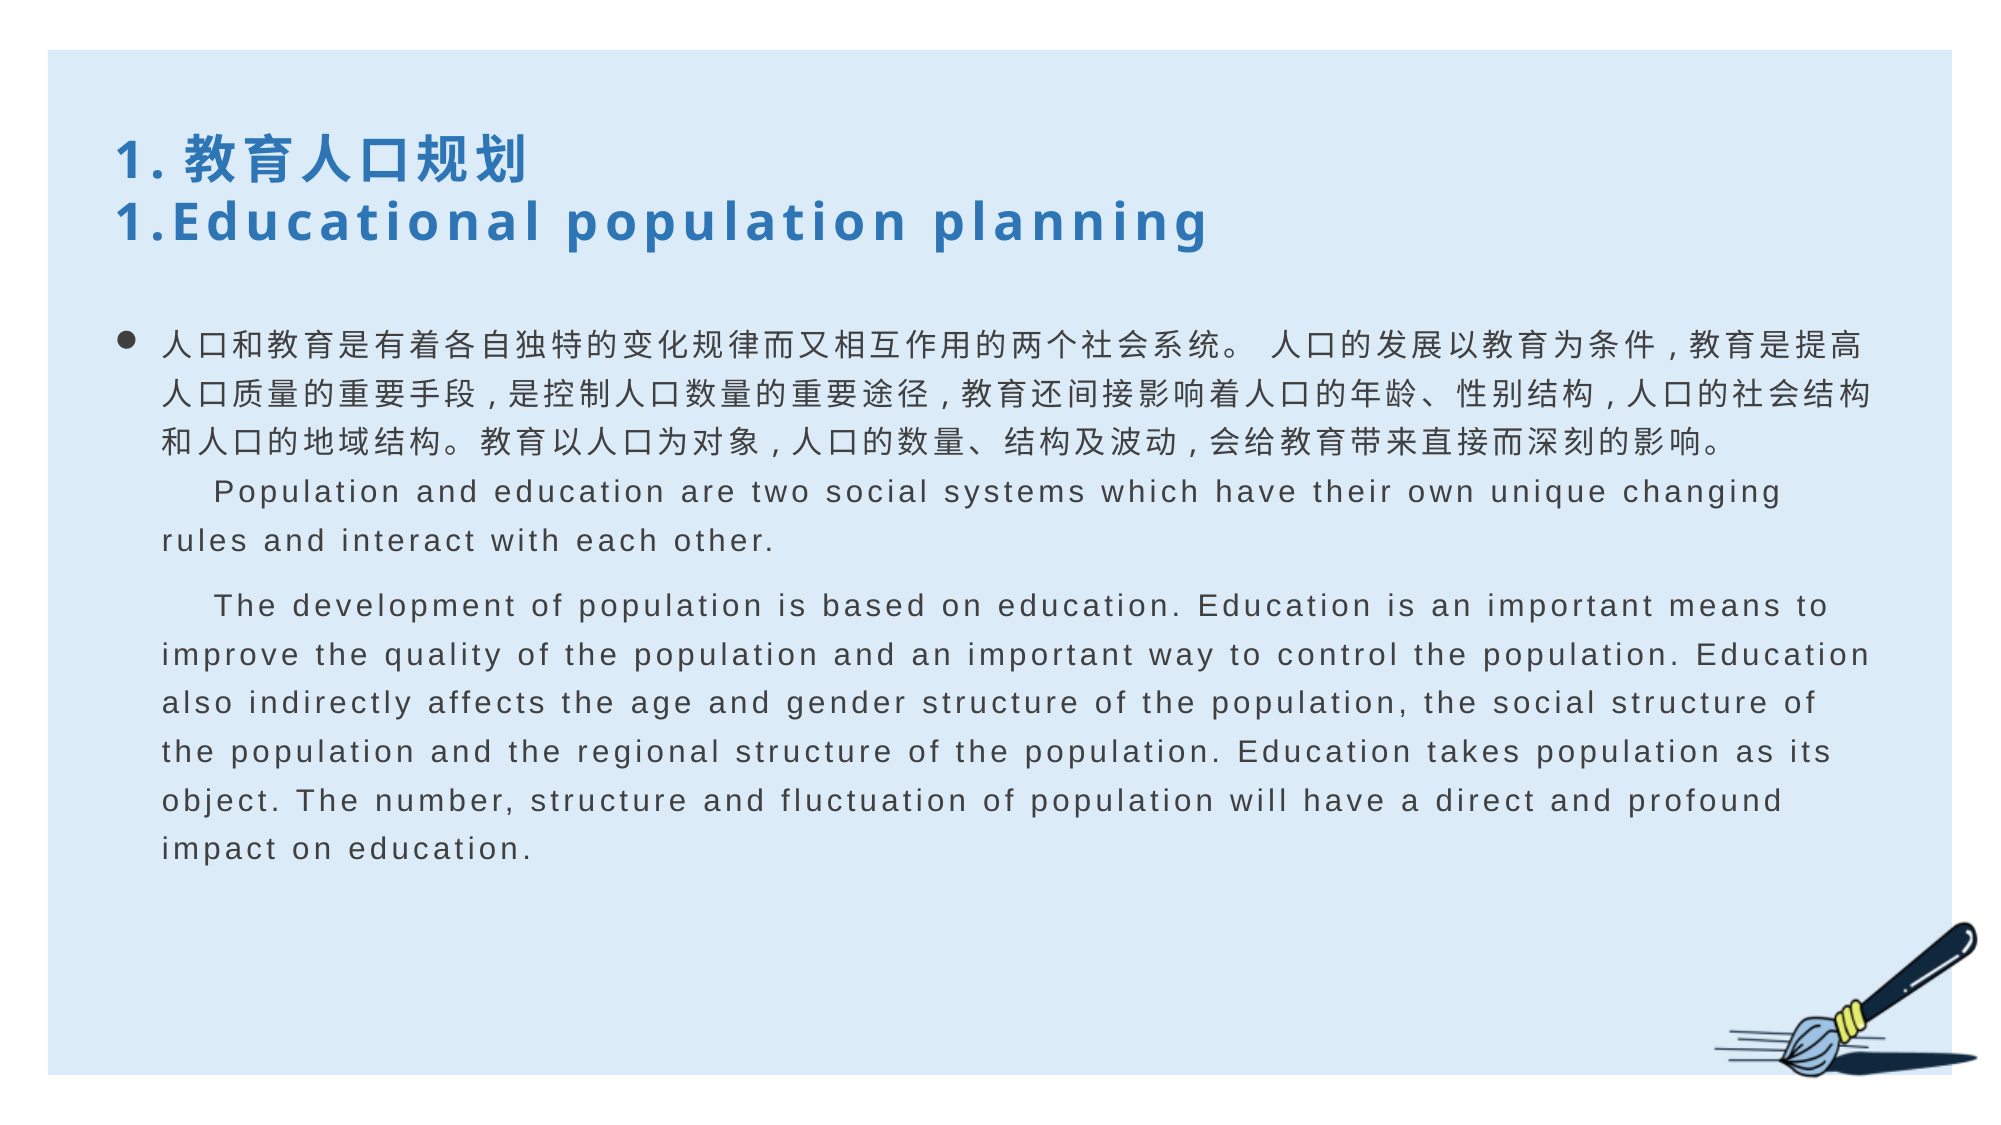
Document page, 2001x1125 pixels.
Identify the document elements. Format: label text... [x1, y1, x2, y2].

picture [1705, 859, 1987, 1125]
text_box 1.教育人口规划 1.Educational population planning [99, 99, 1900, 259]
text_box [47, 49, 1953, 1076]
text_box 人口和教育是有着各自独特的变化规律而又相互作用的两个社会系统。 人口的发展以教育为条件,教育是提高人口质量的重要手段,是控制人口数量的重要途径,教育还间接影响着人口的年龄、性别结构,人口的社会结构和人口的地域结构。教育以人口为对象,人口的数量、结构及波动,会给教育带来直接而深刻的影响。 Population and education are two social systems which have their own unique changing rules and interact with each other. The development of population is based on education. Education is an important means to improve the quality of the population and an important way to control the population. Education also indirectly affects the age and gender structure of the population, the social structure of the population and the regional structure of the population. Education takes population as its object. The number, structure and fluctuation of population will have a direct and profound impact on education. [99, 306, 1900, 1015]
